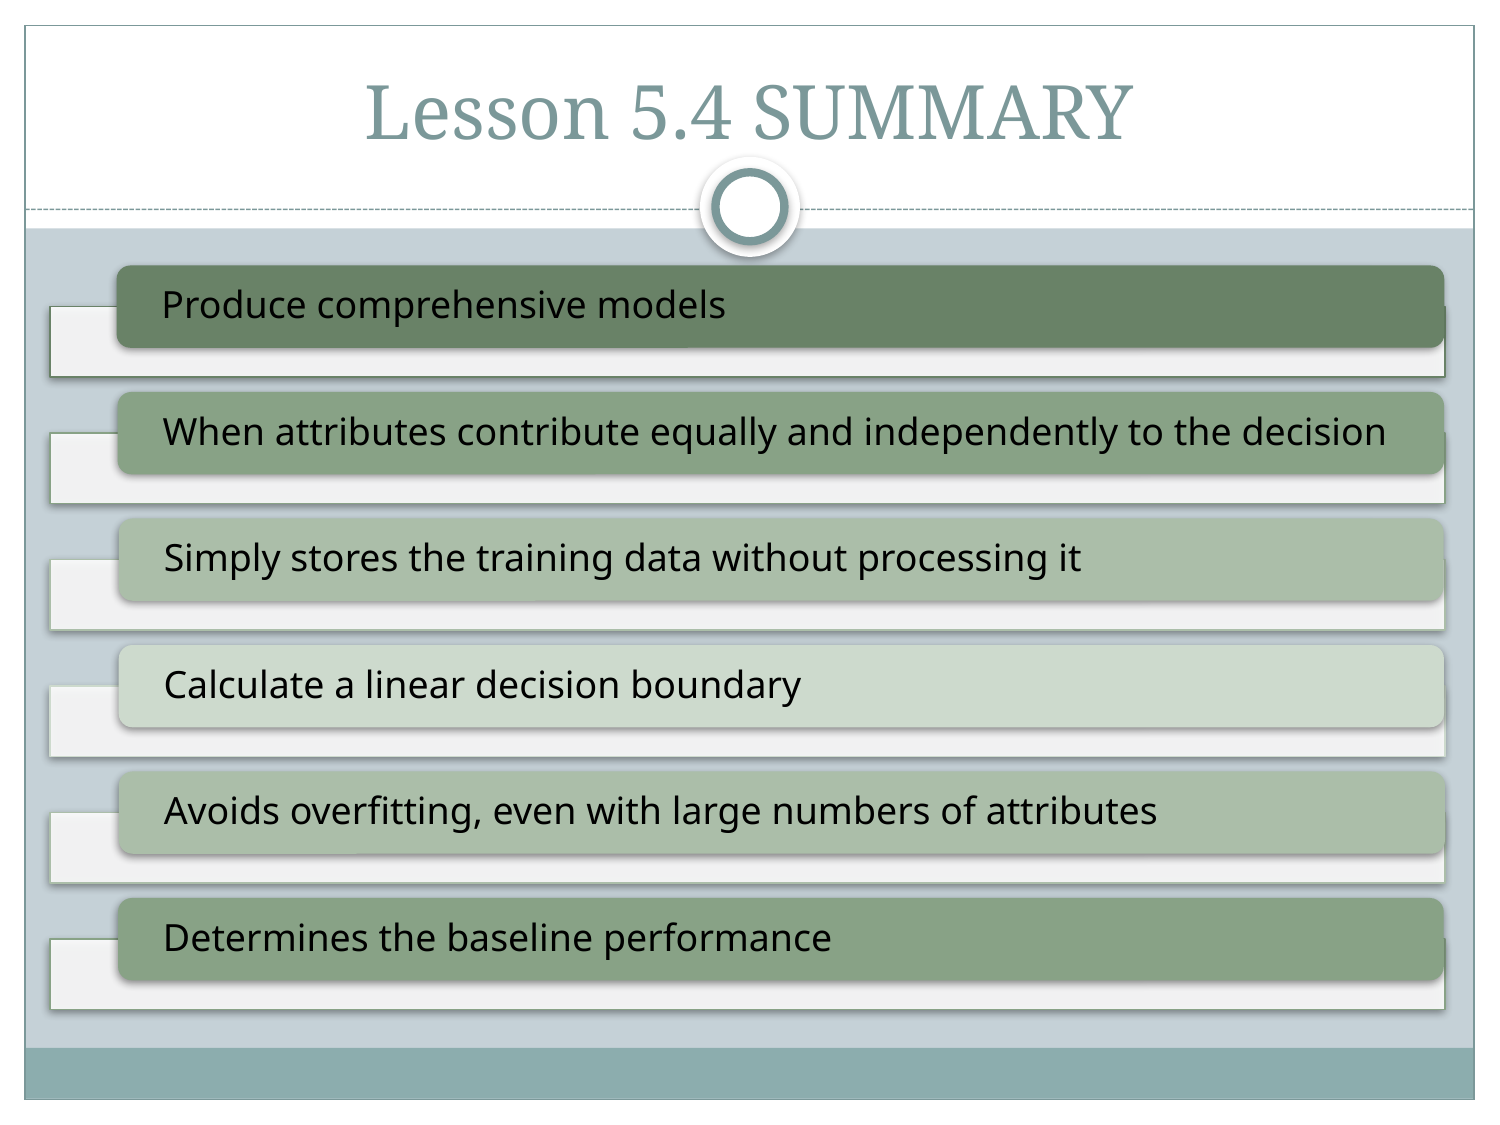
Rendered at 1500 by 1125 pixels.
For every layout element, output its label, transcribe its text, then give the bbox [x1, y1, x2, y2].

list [49, 262, 1446, 1013]
title Lesson 5.4 SUMMARY [49, 37, 1450, 162]
